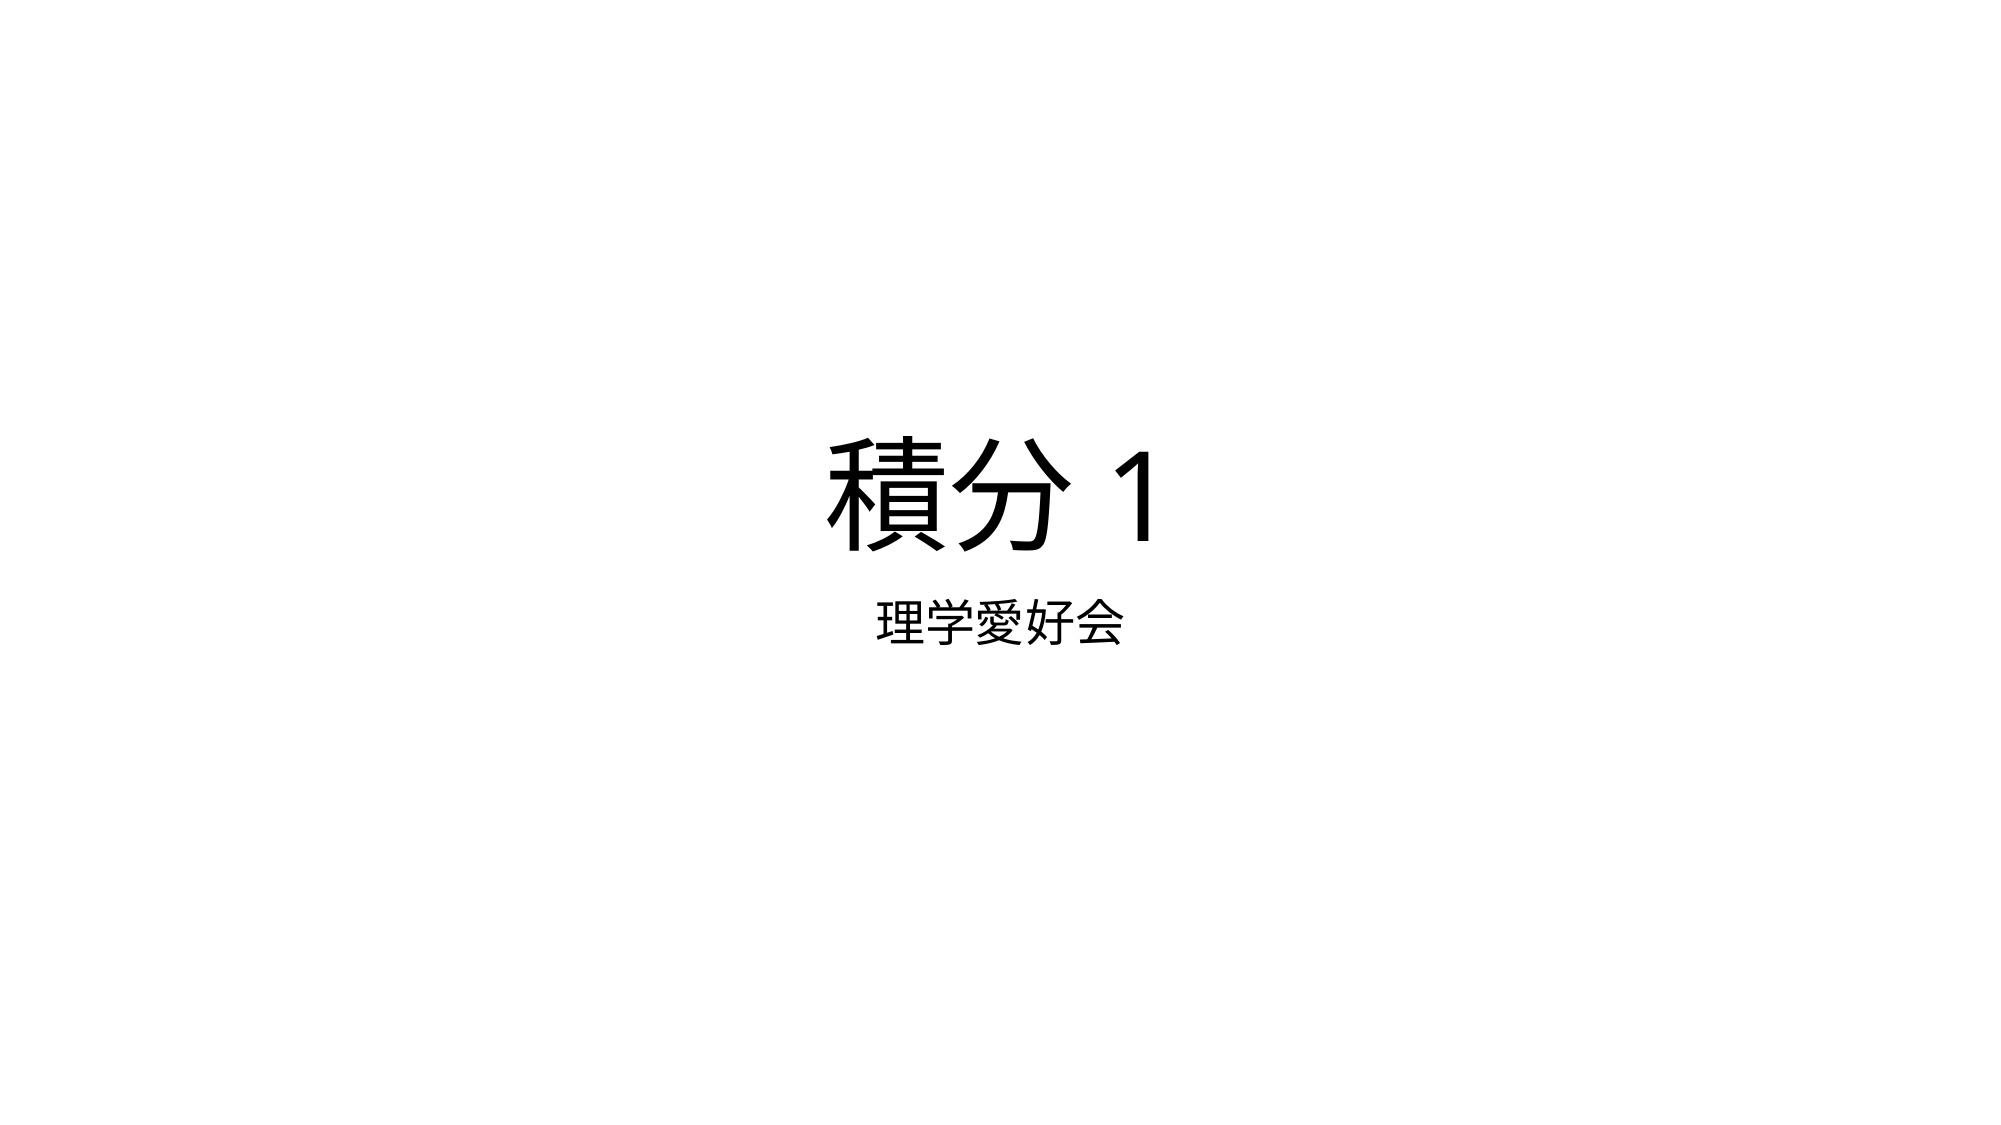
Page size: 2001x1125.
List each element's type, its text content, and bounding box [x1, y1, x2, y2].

title 積分1 [249, 184, 1750, 576]
subtitle 理学愛好会 [249, 590, 1750, 863]
